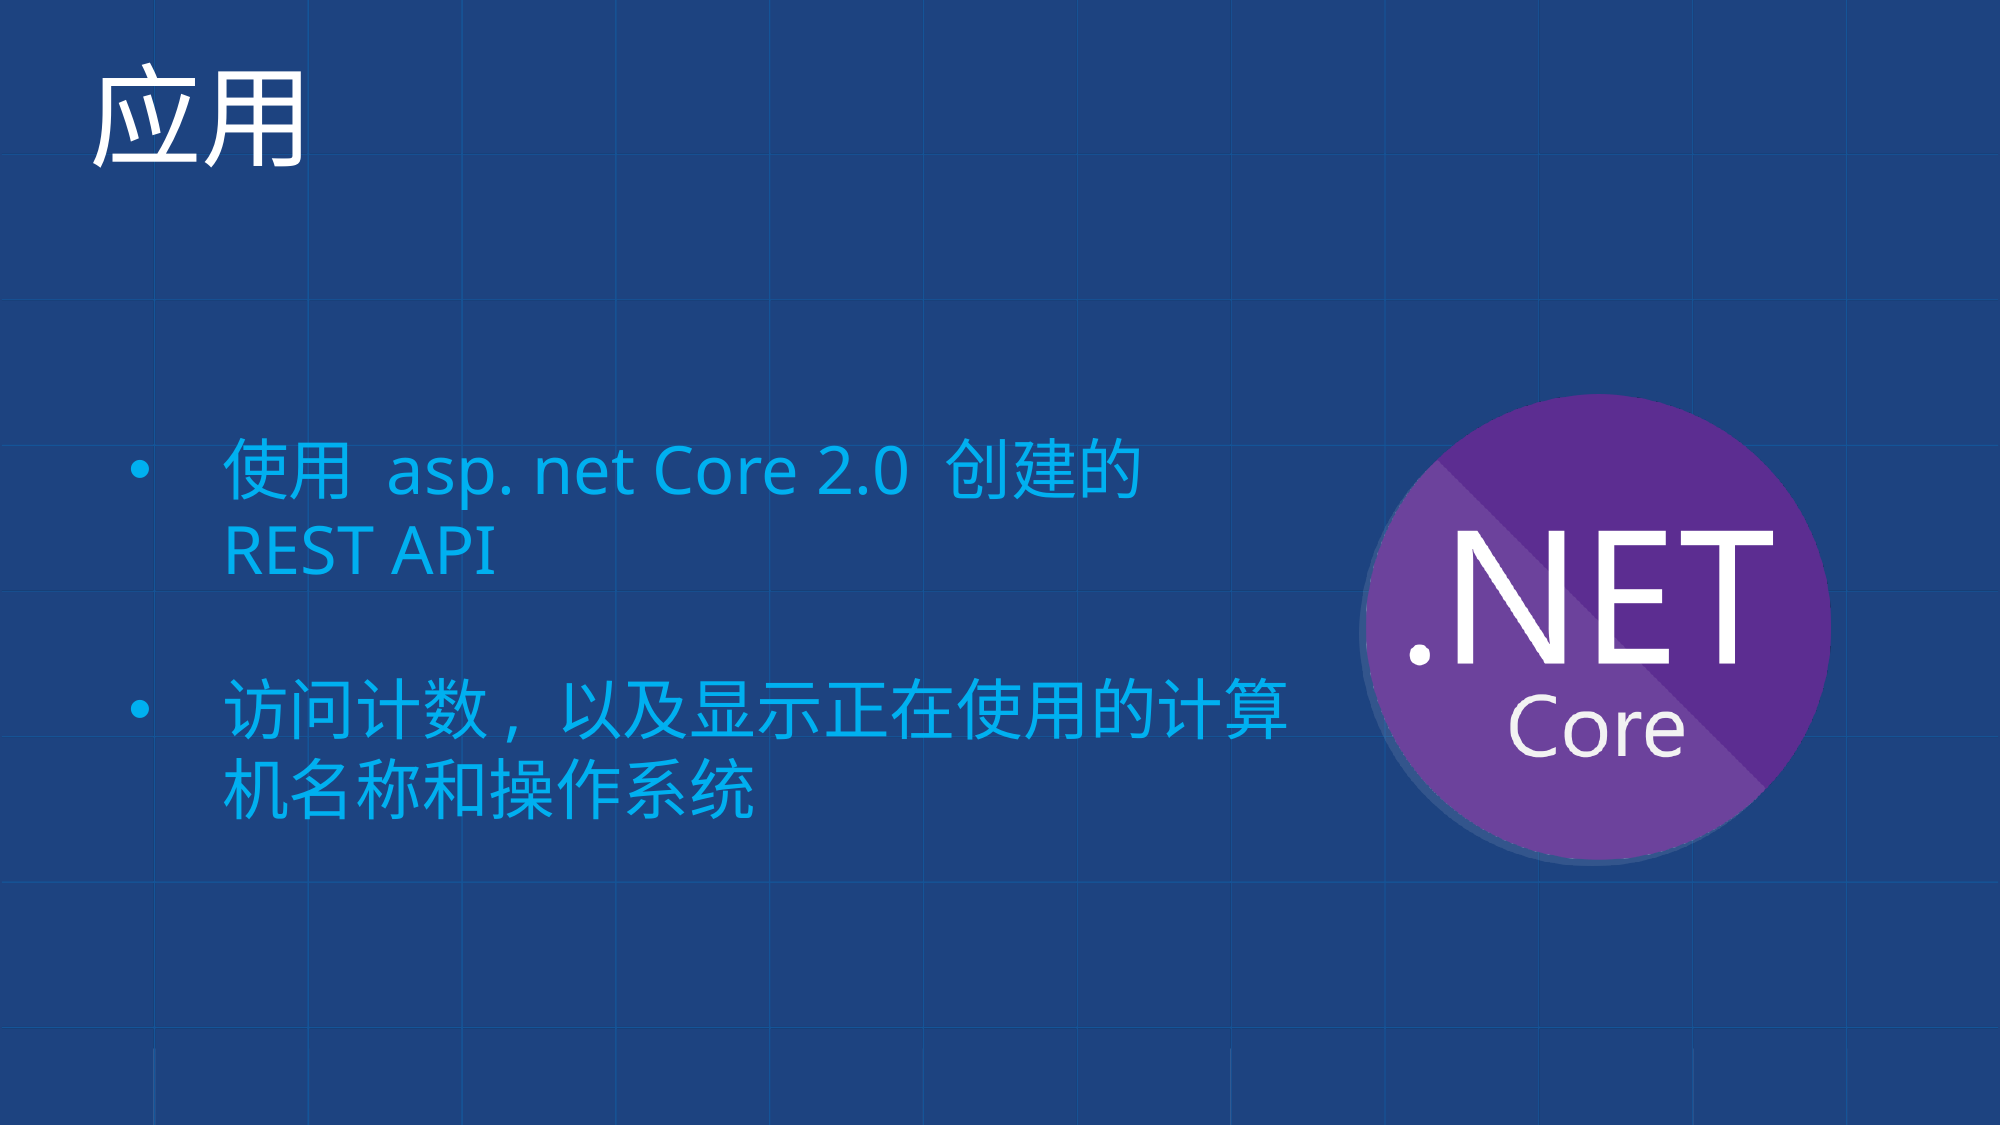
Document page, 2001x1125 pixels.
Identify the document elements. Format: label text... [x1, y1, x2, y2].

title 应用 [74, 54, 1892, 212]
picture [1, 0, 1999, 1125]
text_box 使用 asp. net Core 2.0 创建的 REST API 访问计数, 以及显示正在使用的计算机名称和操作系统 [113, 420, 1323, 836]
